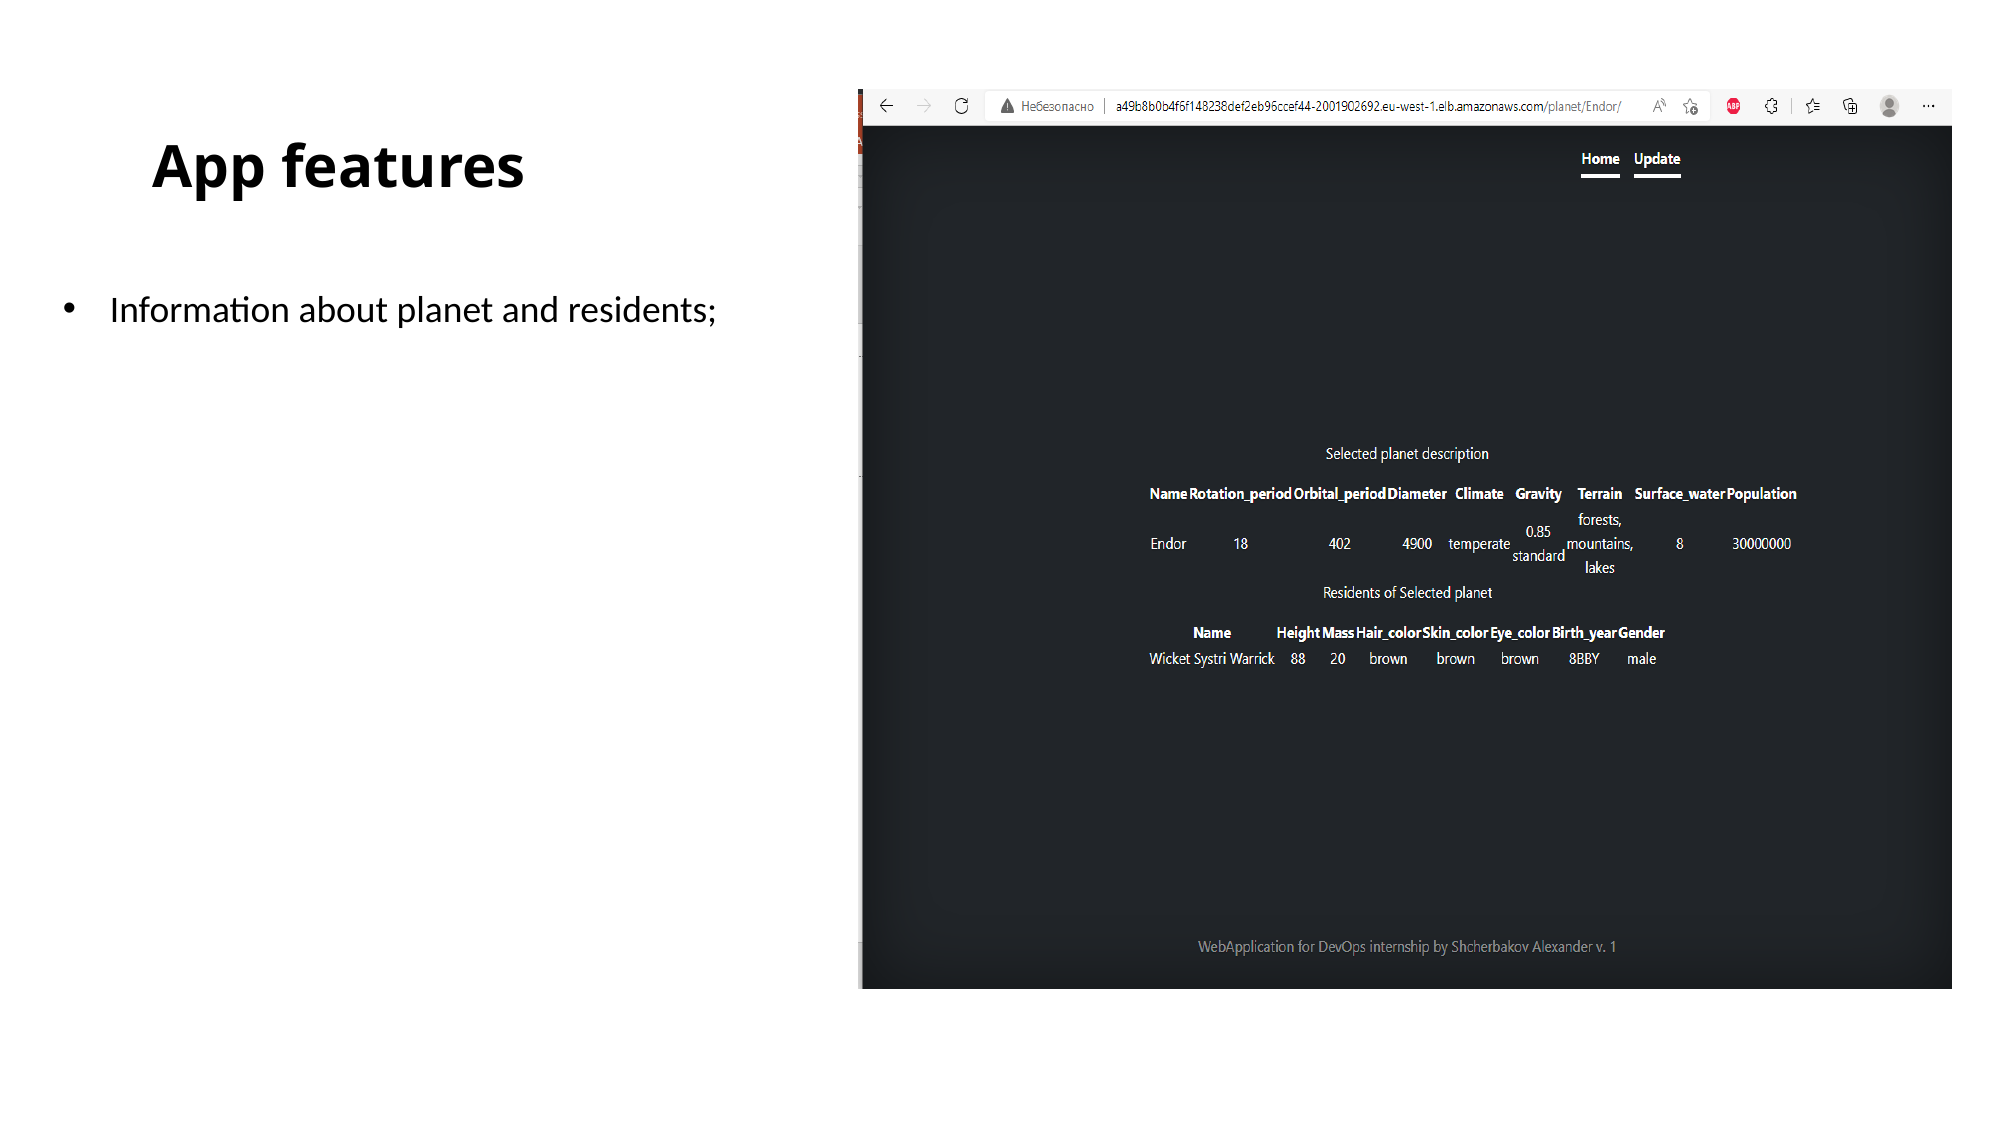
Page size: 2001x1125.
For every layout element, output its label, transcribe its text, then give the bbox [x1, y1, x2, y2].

title App features [137, 59, 1863, 277]
text_box Information about planet and residents; [48, 277, 858, 338]
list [858, 89, 1952, 989]
